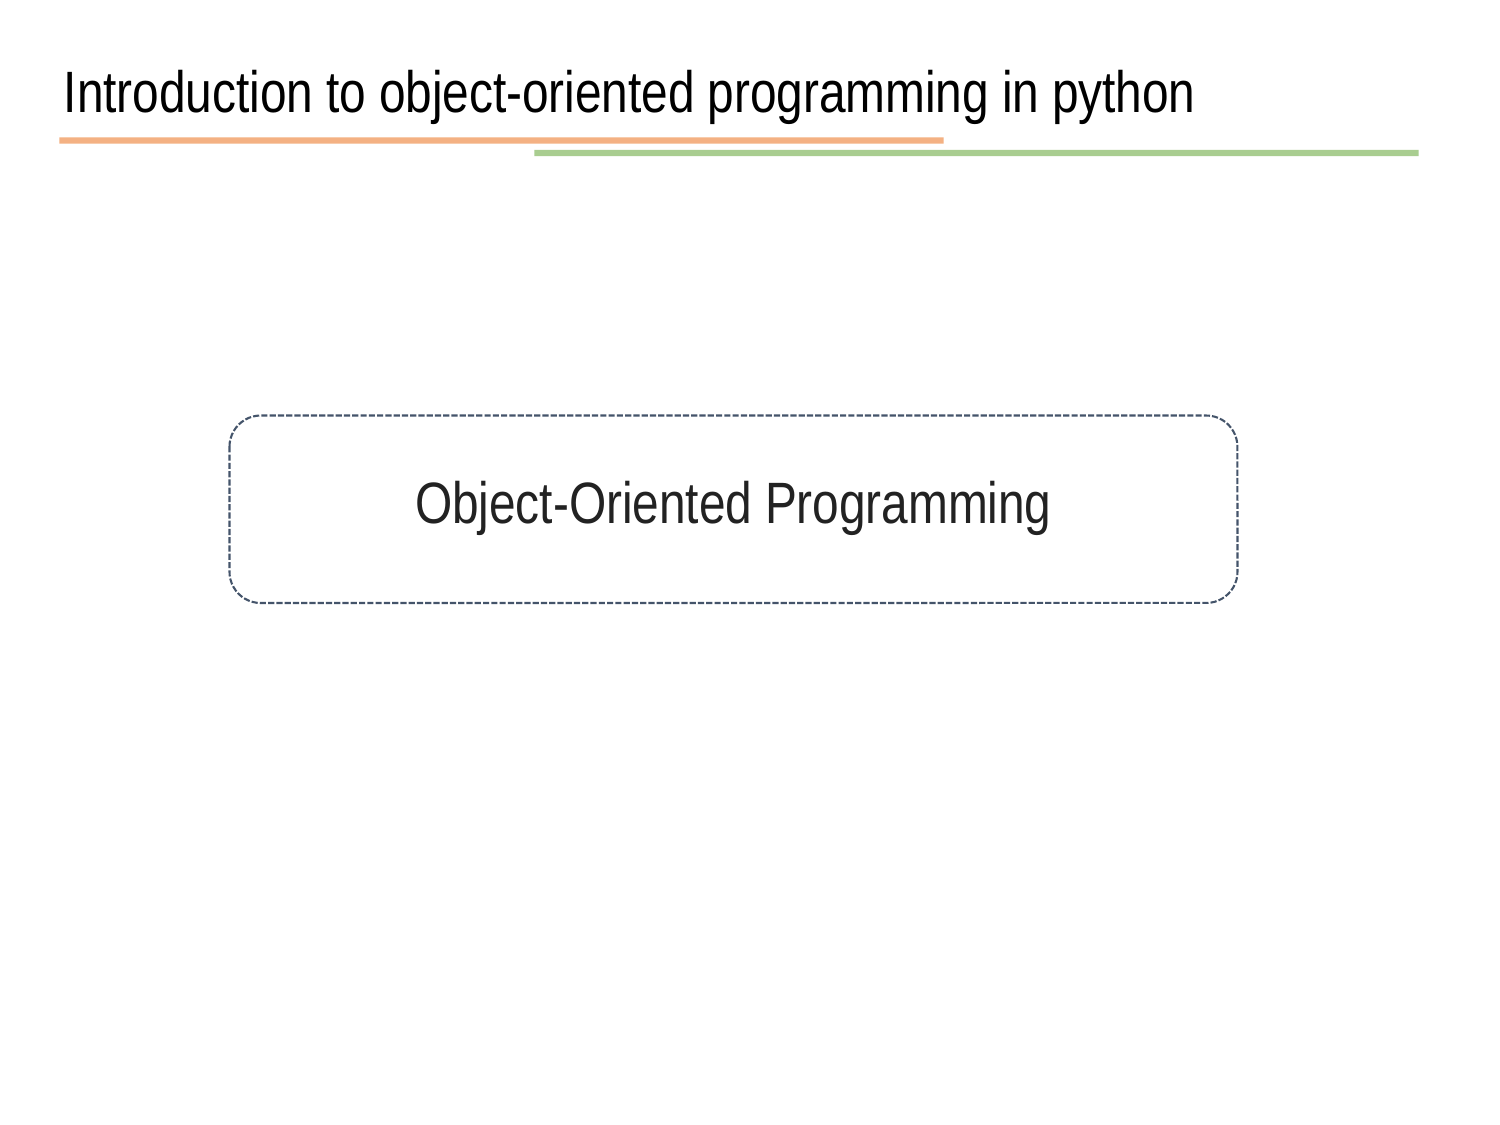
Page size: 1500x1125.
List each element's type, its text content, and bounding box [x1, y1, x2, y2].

text_box Object-Oriented Programming [362, 458, 1105, 543]
text_box Introduction to object-oriented programming in python [49, 11, 1451, 237]
text_box [228, 414, 1239, 605]
